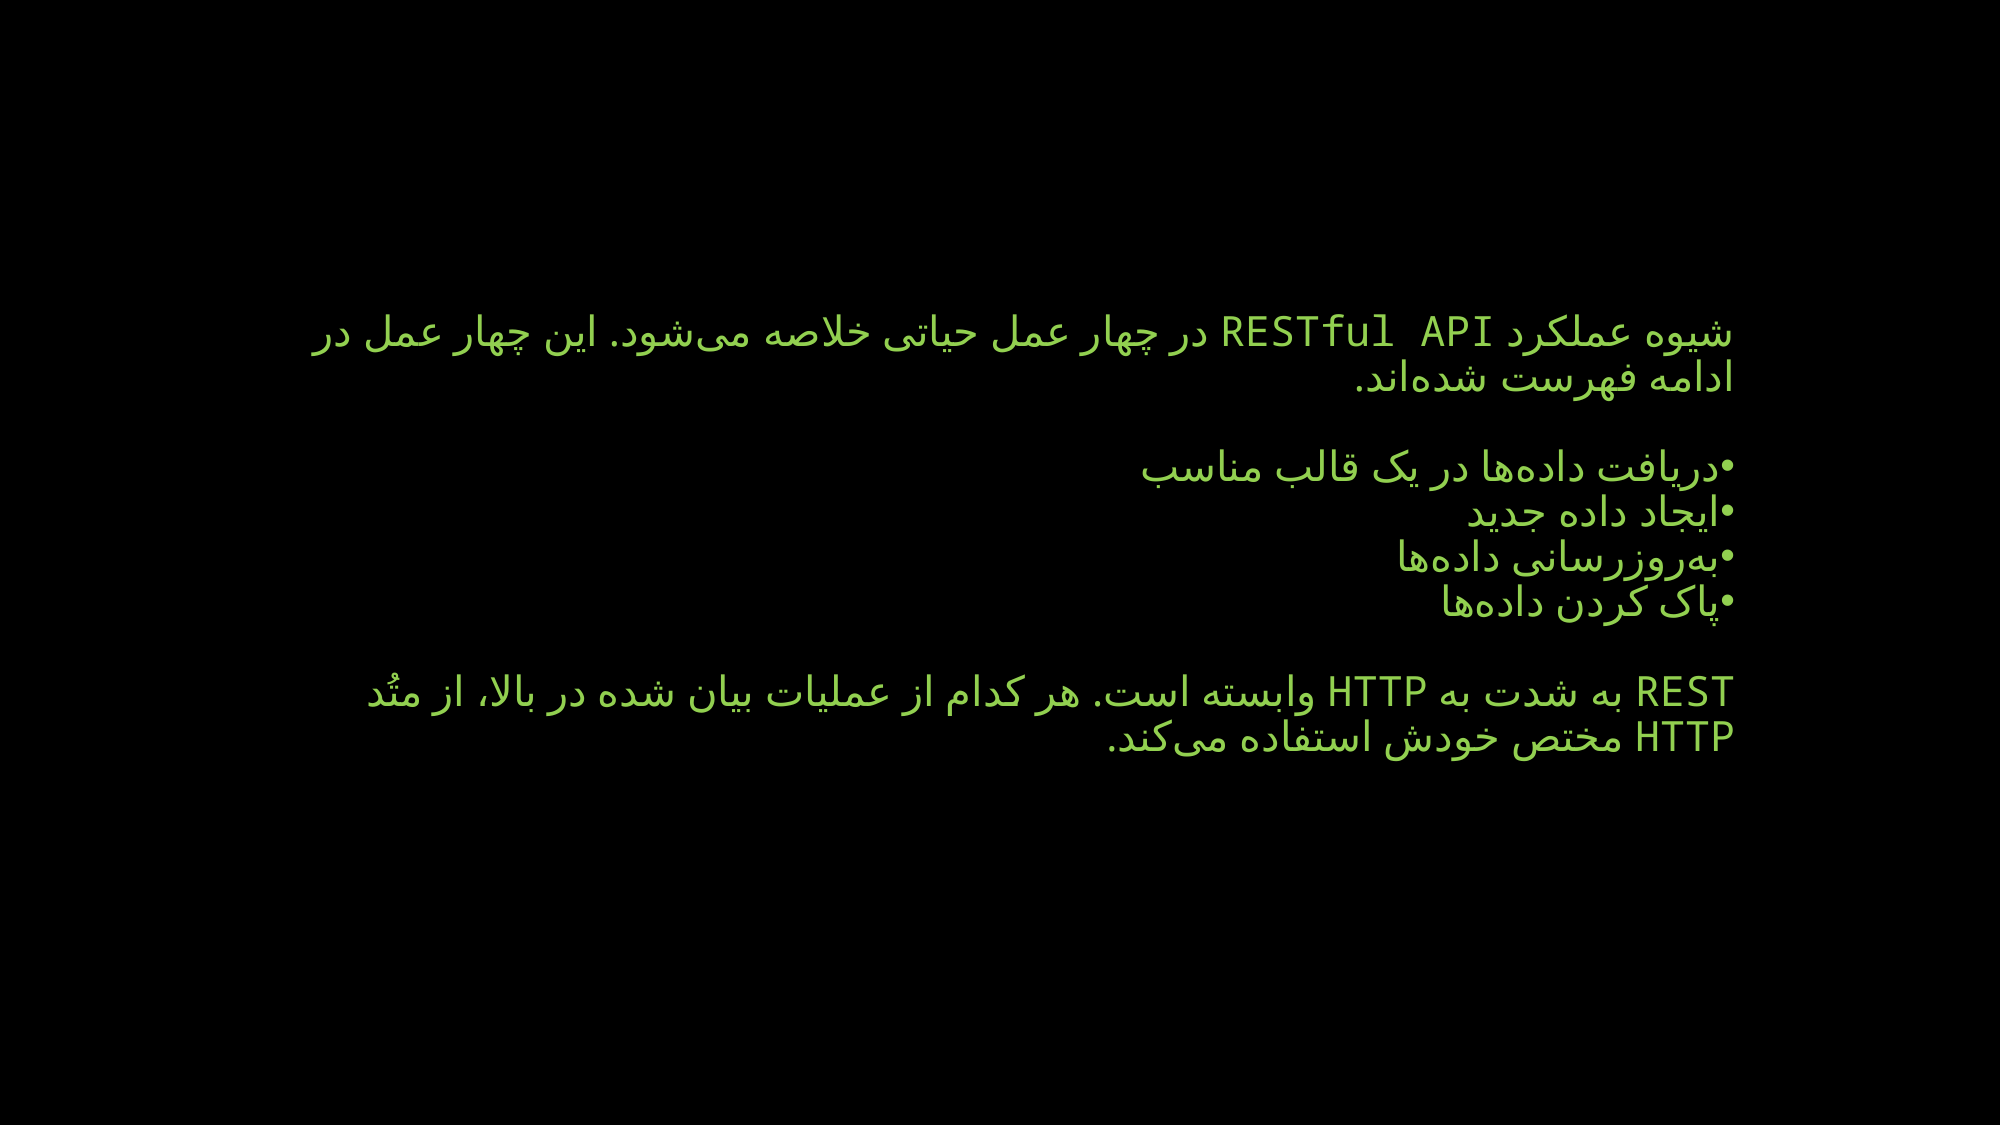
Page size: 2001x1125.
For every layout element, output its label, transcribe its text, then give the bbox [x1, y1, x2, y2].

list شیوه عملکرد RESTful API در چهار عمل حیاتی خلاصه می‌شود. این چهار عمل در ادامه فهرست شده‌اند. دریافت داده‌ها در یک قالب مناسب ایجاد داده جدید به‌روزرسانی داده‌ها پاک کردن داده‌ها REST به شدت به HTTP وابسته است. هر کدام از عملیات بیان شده در بالا، از متُد HTTP مختص خودش استفاده می‌کند. [249, 302, 1750, 936]
